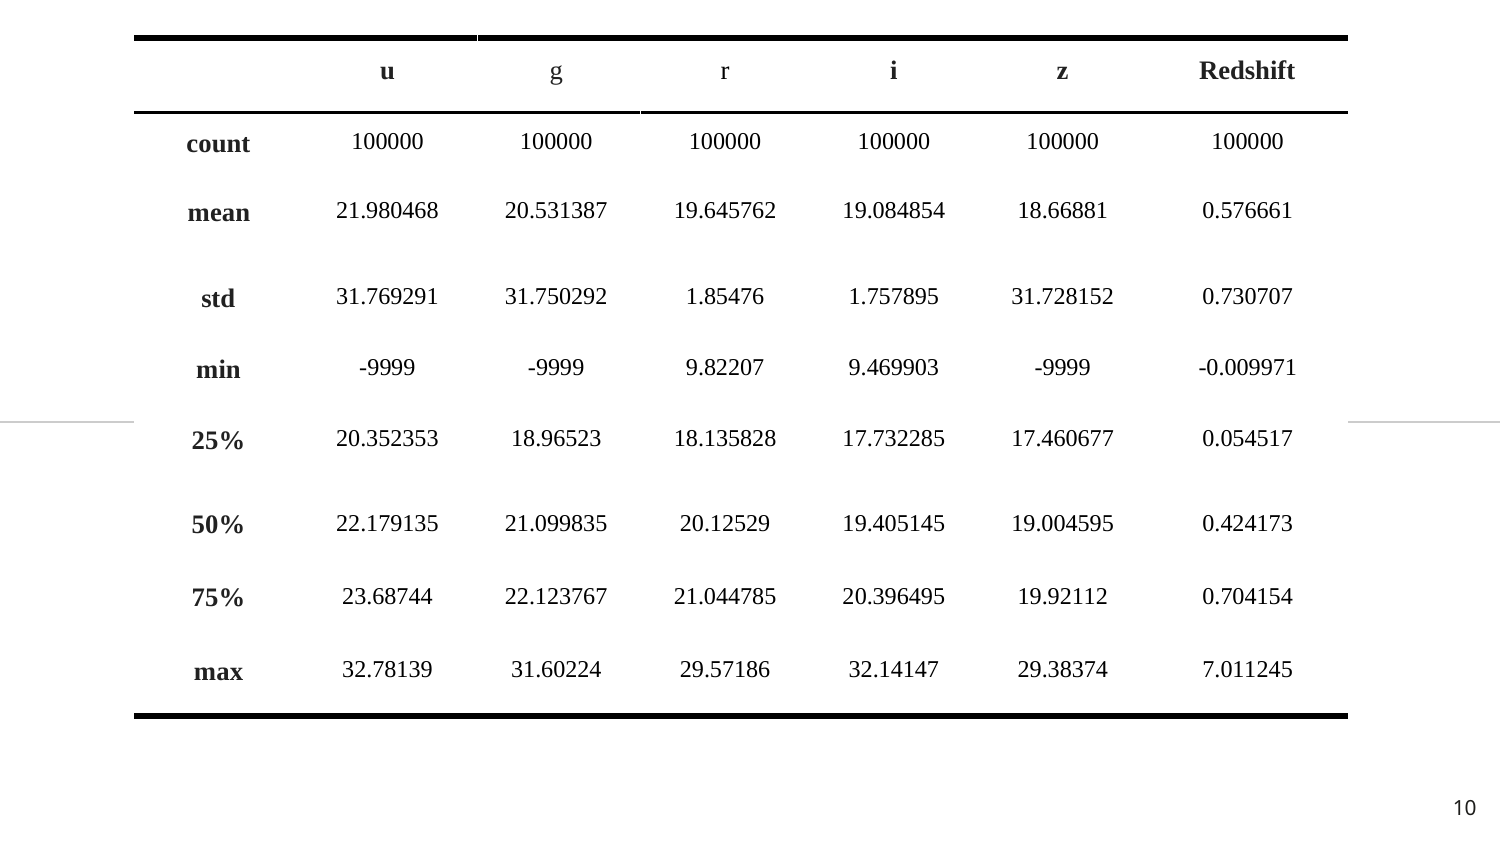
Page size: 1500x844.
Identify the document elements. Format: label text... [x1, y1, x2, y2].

picture [133, 34, 1402, 780]
slide_number 10 [1401, 779, 1492, 844]
